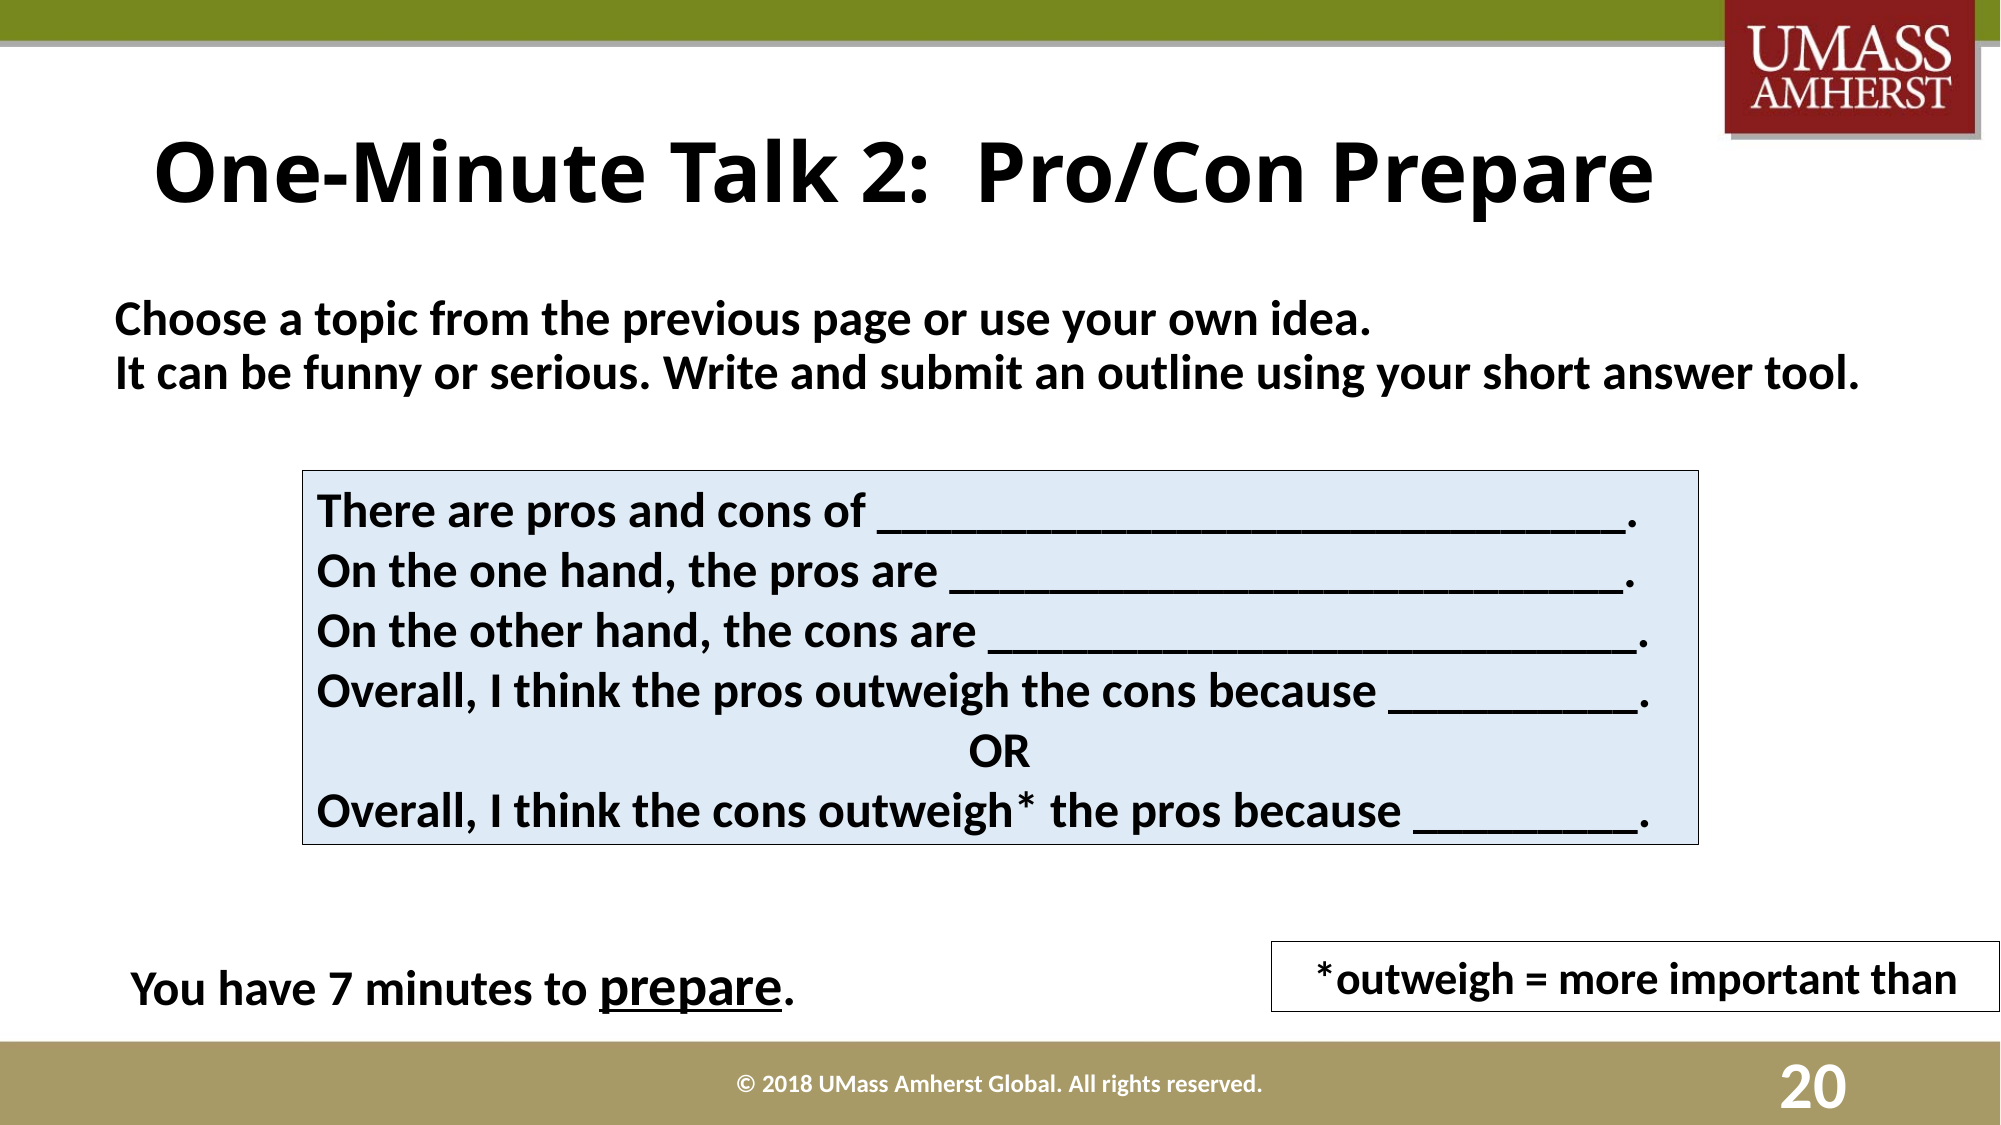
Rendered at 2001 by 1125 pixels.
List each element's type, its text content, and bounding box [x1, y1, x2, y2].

footer © 2018 UMass Amherst Global. All rights reserved. [662, 1052, 1338, 1113]
picture [0, 0, 2001, 1125]
list Choose a topic from the previous page or use your own idea. It can be funny or serious. Write and submit an outline using your short answer tool. [99, 285, 1900, 1039]
slide_number 20 [1412, 1052, 1863, 1113]
text_box You have 7 minutes to prepare. [115, 941, 1519, 1024]
text_box *outweigh = more important than [1271, 941, 2000, 1012]
text_box There are pros and cons of ______________________________. On the one hand, the pros are ___________________________. On the other hand, the cons are __________________________. Overall, I think the pros outweigh the cons because __________. OR Overall, I think the cons outweigh* the pros because _________. [302, 469, 1698, 845]
title One-Minute Talk 2: Pro/Con Prepare [137, 113, 1863, 238]
